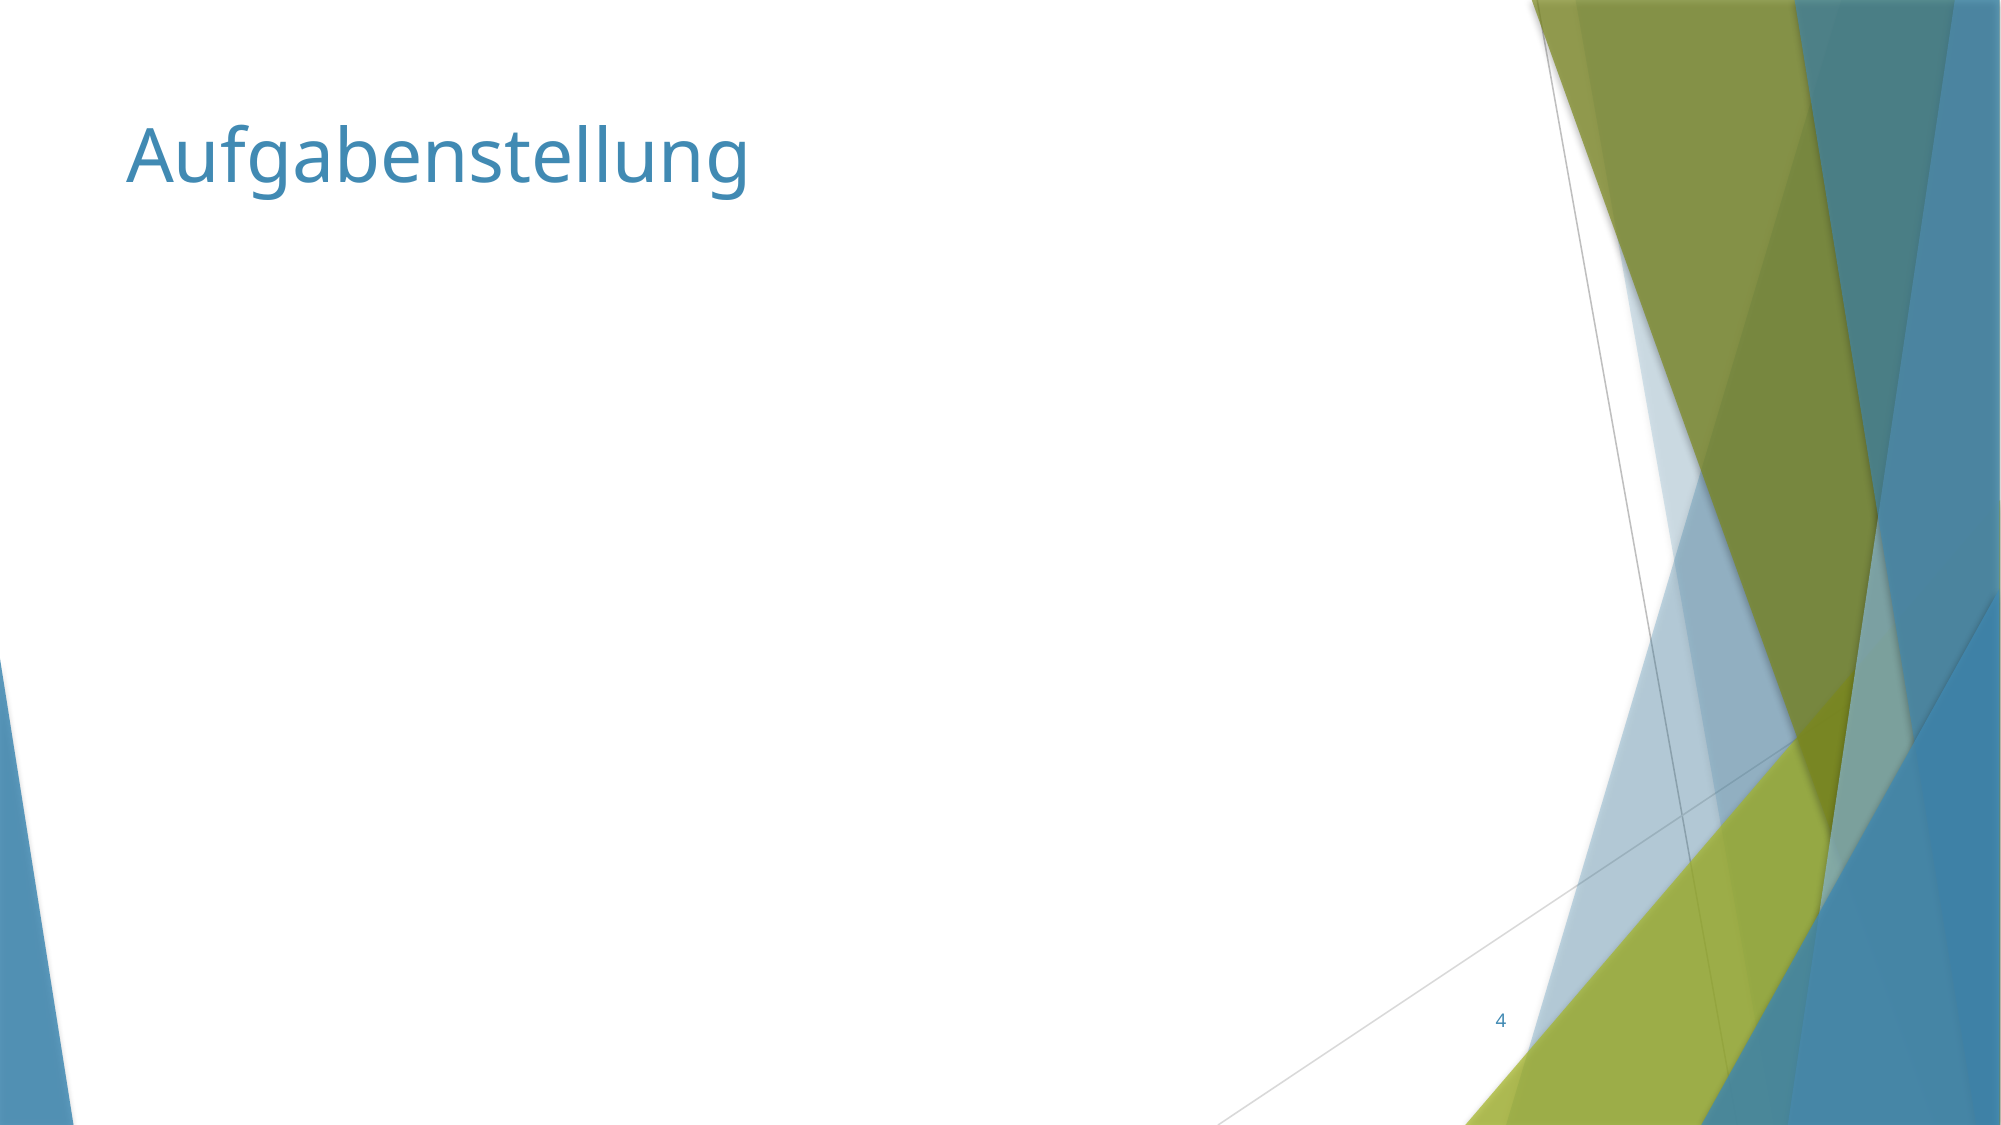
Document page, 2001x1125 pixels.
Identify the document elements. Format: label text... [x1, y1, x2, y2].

title Aufgabenstellung [111, 99, 1522, 317]
slide_number 4 [1409, 991, 1522, 1051]
